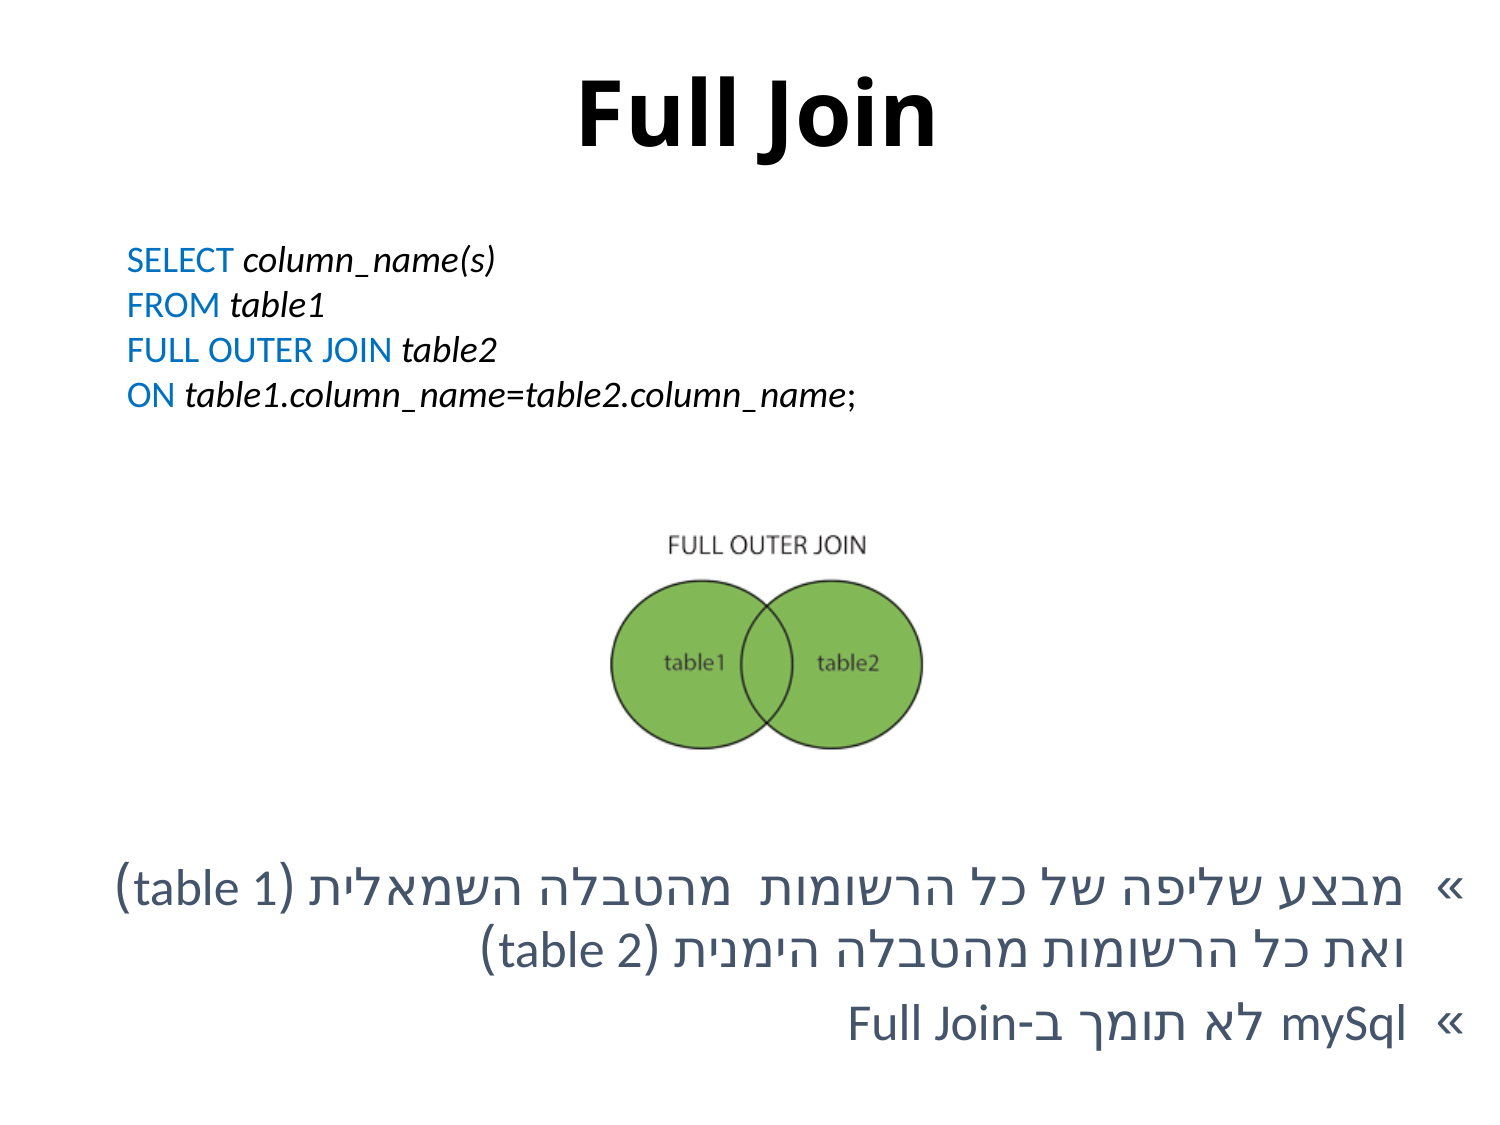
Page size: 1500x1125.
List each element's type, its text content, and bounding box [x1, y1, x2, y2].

picture [548, 511, 942, 770]
text_box SELECT column_name(s) FROM table1 FULL OUTER JOIN table2 ON table1.column_name=table2.column_name; [112, 227, 1058, 422]
text_box מבצע שליפה של כל הרשומות מהטבלה השמאלית (table 1) ואת כל הרשומות מהטבלה הימנית (table 2) mySql לא תומך ב-Full Join [29, 846, 1477, 1060]
title Full Join [549, 63, 966, 170]
